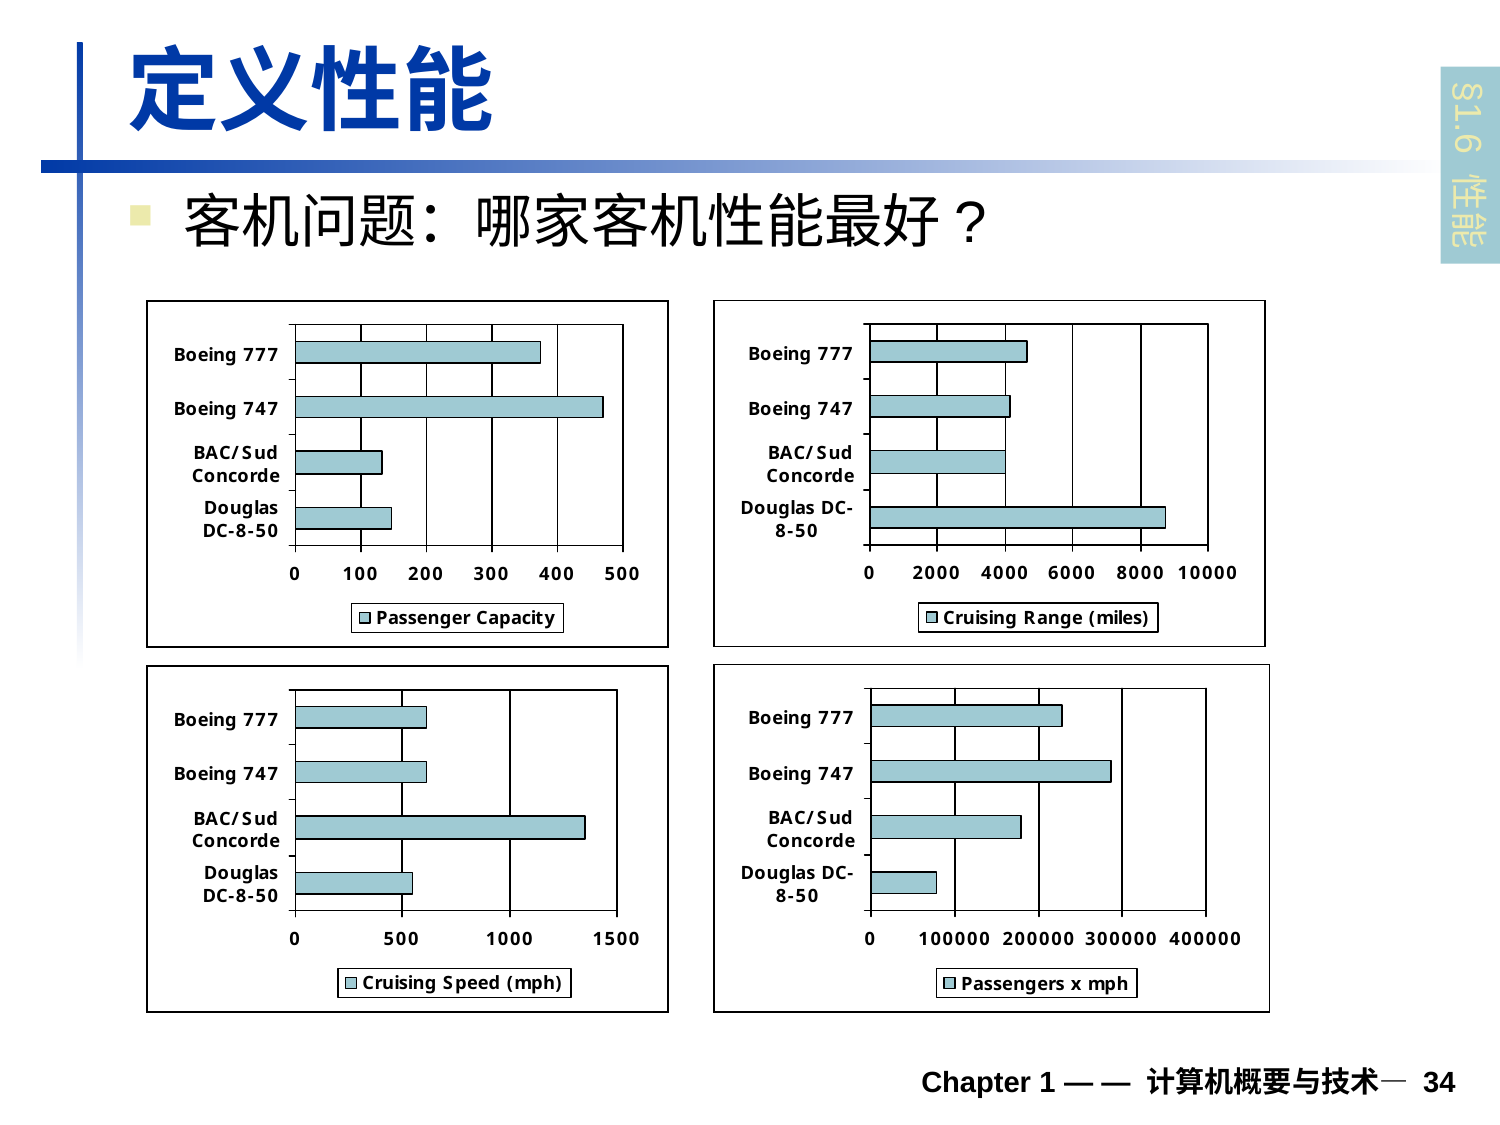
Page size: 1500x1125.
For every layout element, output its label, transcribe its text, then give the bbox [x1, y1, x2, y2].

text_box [147, 666, 668, 1012]
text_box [714, 665, 1270, 1012]
footer Chapter 1 — — 计算机概要与技术— 34 [277, 1046, 1471, 1106]
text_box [147, 301, 668, 647]
text_box §1.6 性能 [1440, 66, 1500, 264]
list 客机问题：哪家客机性能最好? [112, 184, 1469, 268]
title 定义性能 [112, 23, 1468, 149]
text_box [714, 300, 1265, 646]
